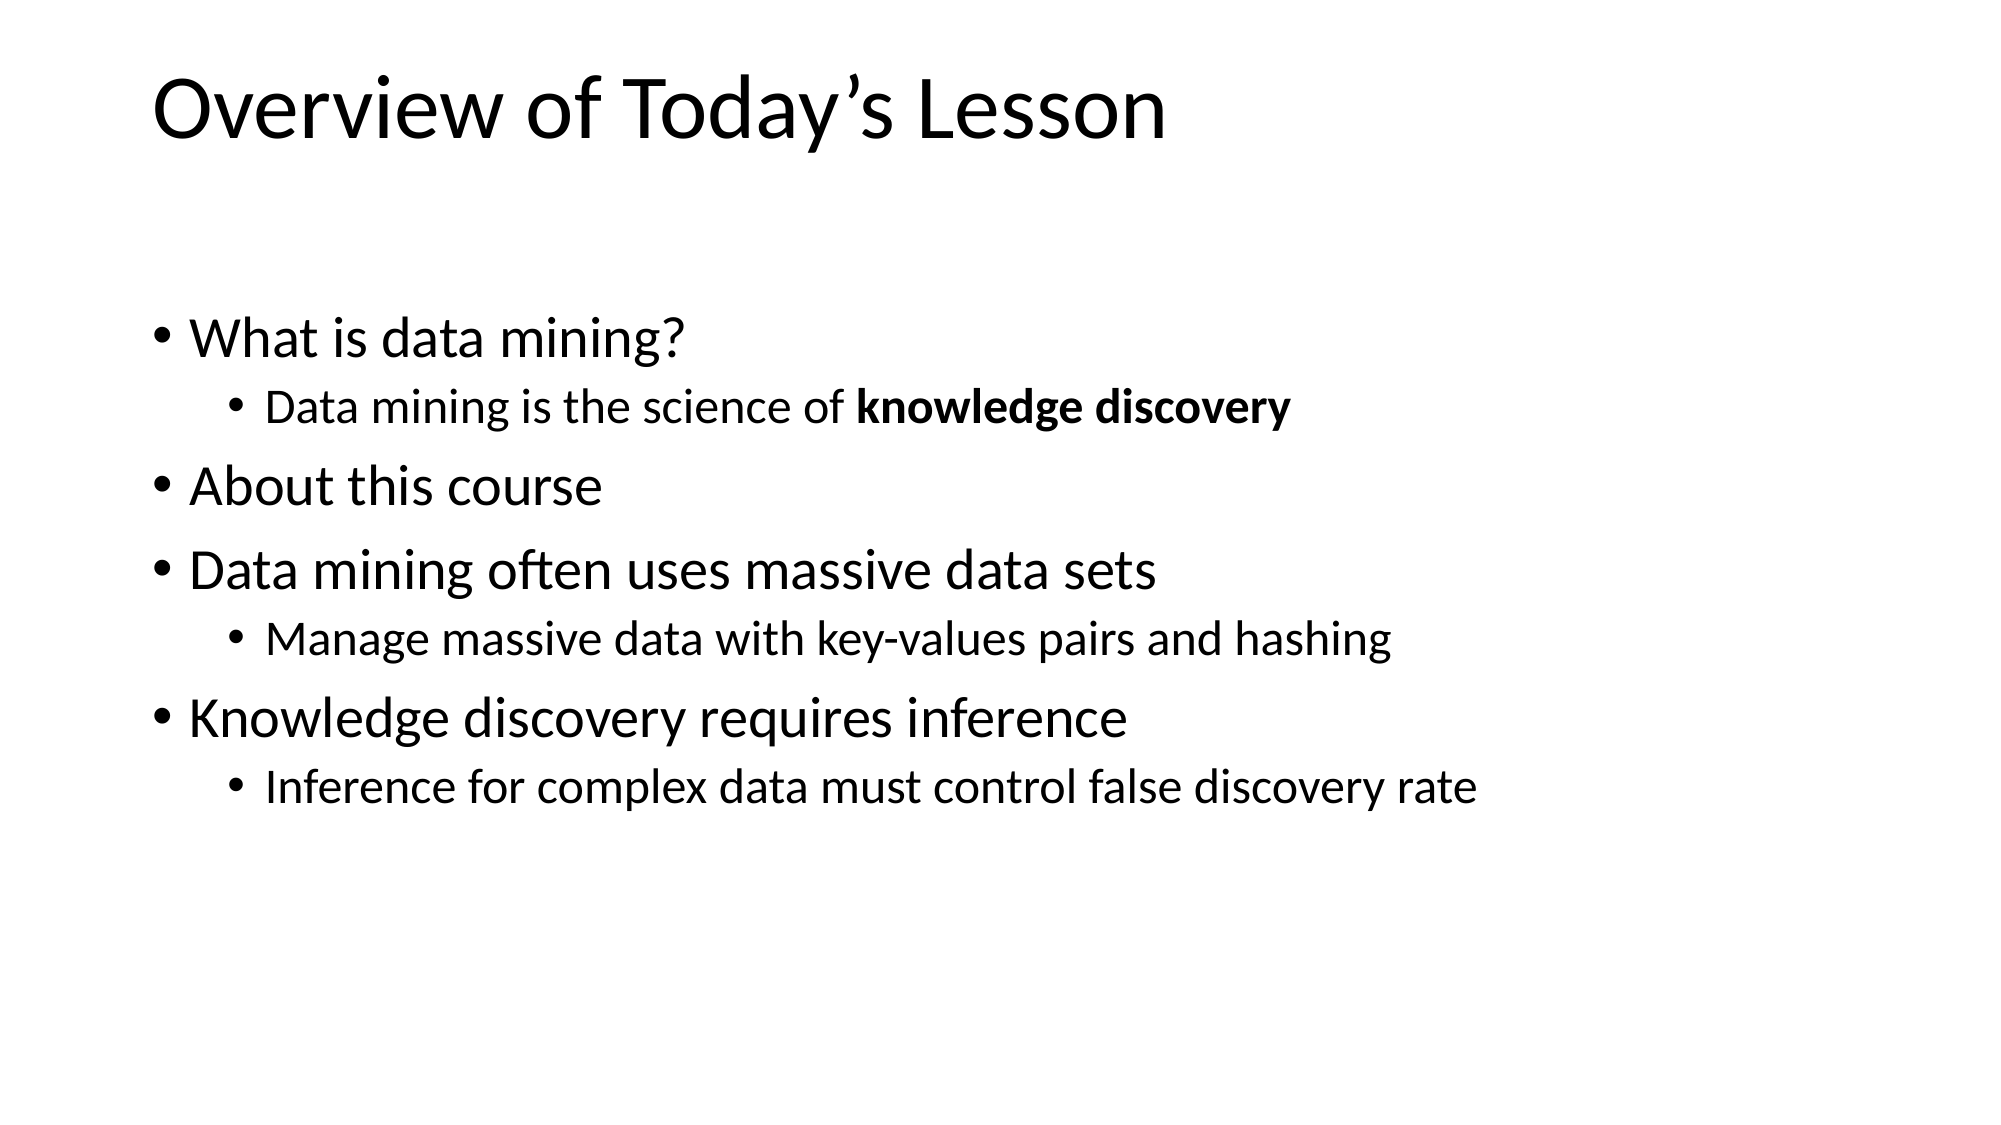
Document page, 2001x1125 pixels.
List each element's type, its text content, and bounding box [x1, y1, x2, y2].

text_box Overview of Today’s Lesson [137, 0, 1863, 218]
list What is data mining? Data mining is the science of knowledge discovery About this course Data mining often uses massive data sets Manage massive data with key-values pairs and hashing Knowledge discovery requires inference Inference for complex data must control false discovery rate [137, 299, 1863, 1014]
